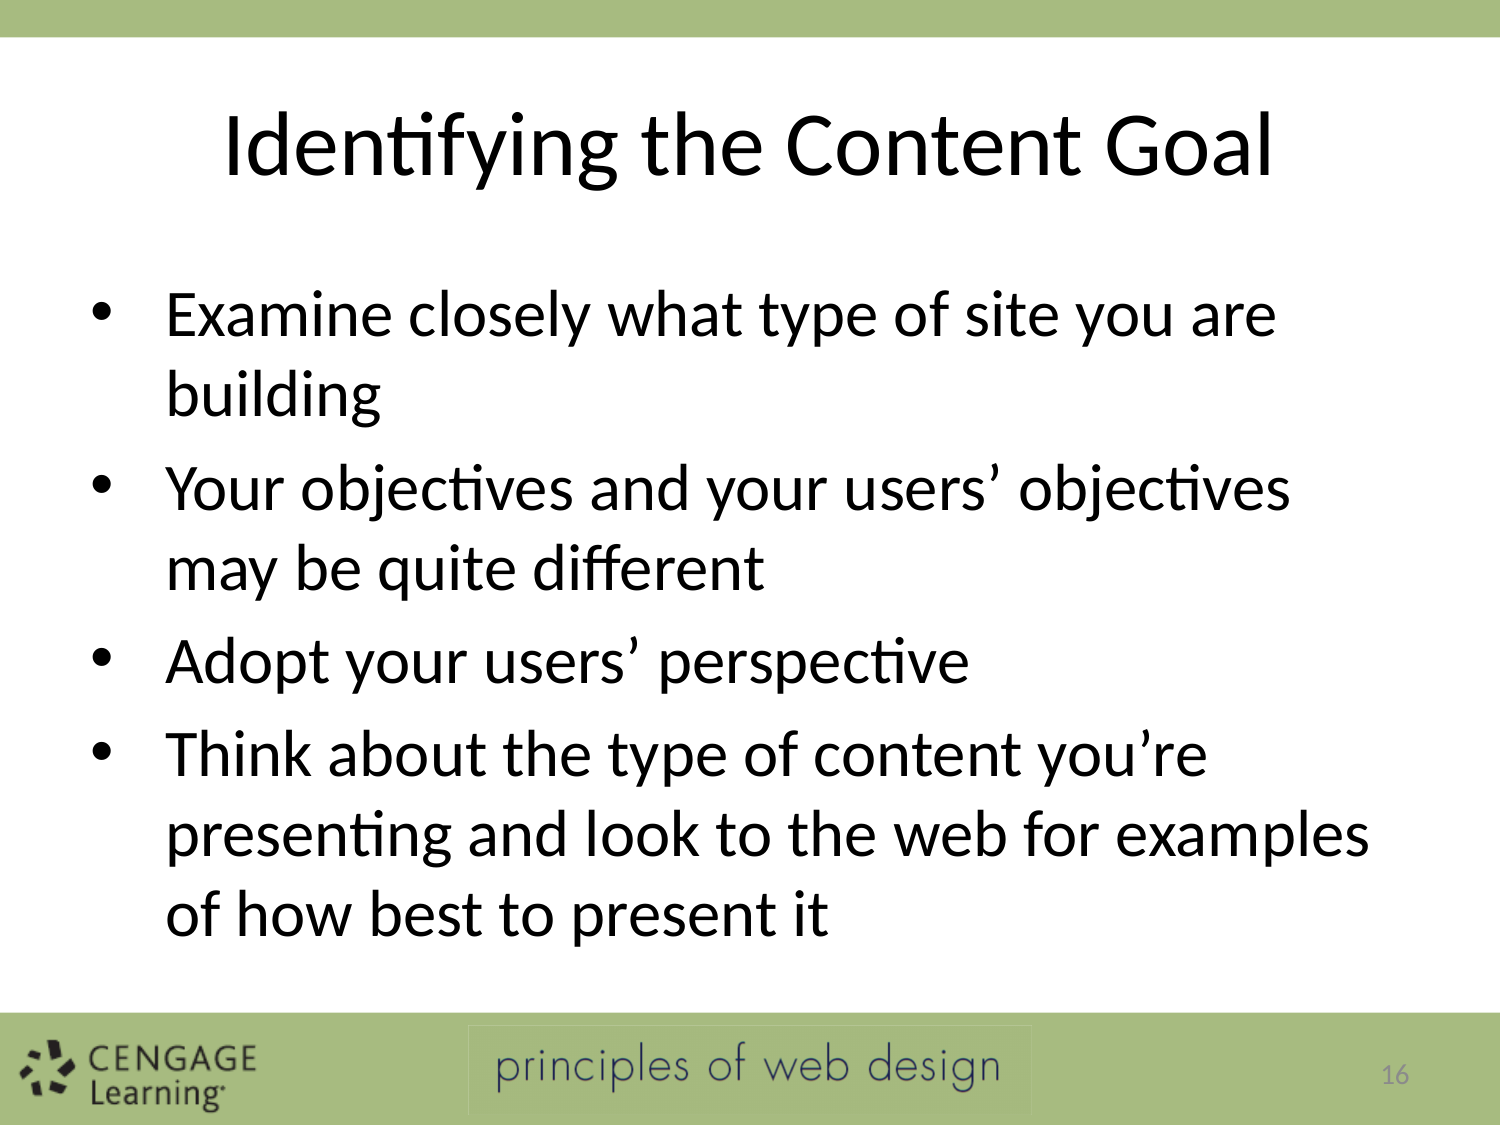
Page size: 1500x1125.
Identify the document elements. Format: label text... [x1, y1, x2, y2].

list Examine closely what type of site you are building Your objectives and your users’ objectives may be quite different Adopt your users’ perspective Think about the type of content you’re presenting and look to the web for examples of how best to present it [75, 262, 1425, 1005]
picture [469, 1026, 1031, 1115]
slide_number 16 [1074, 1042, 1425, 1103]
picture [0, 1023, 290, 1125]
title Identifying the Content Goal [75, 45, 1425, 233]
